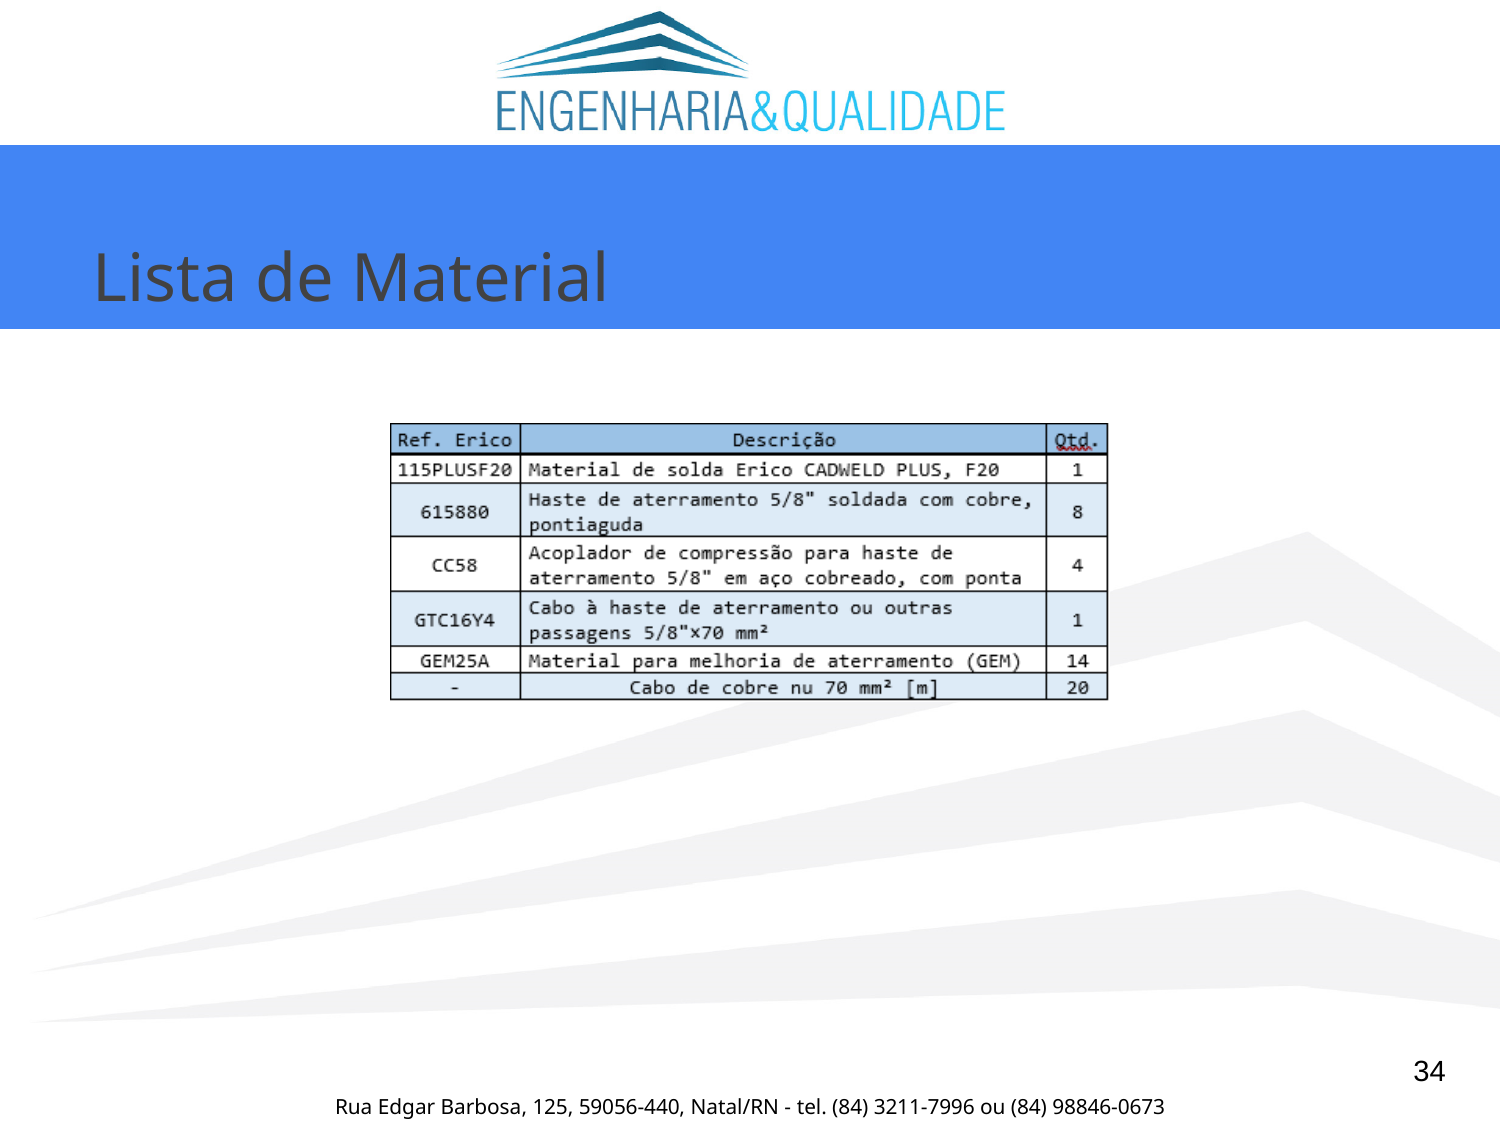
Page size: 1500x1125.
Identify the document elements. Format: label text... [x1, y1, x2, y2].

picture [0, 329, 1500, 1125]
picture [0, 0, 1500, 146]
title Lista de Material [77, 161, 1427, 327]
